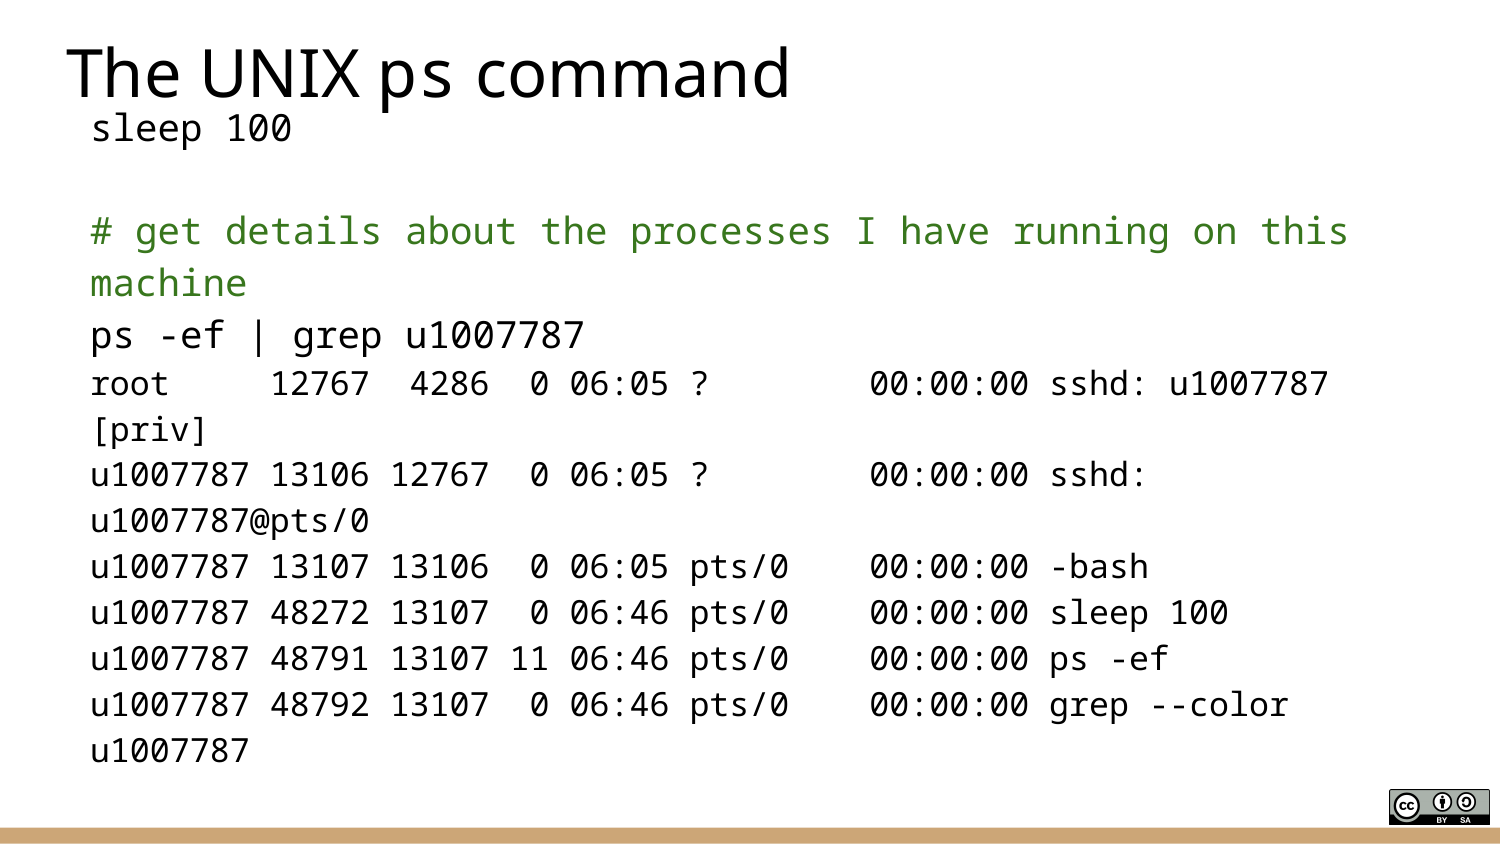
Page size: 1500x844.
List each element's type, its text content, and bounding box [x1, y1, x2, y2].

picture [1389, 789, 1490, 825]
title The UNIX ps command [51, 42, 1449, 127]
text_box sleep 100 # get details about the processes I have running on this machine ps -ef | grep u1007787 root 12767 4286 0 06:05 ? 00:00:00 sshd: u1007787 [priv] u1007787 13106 12767 0 06:05 ? 00:00:00 sshd: u1007787@pts/0 u1007787 13107 13106 0 06:05 pts/0 00:00:00 -bash u1007787 48272 13107 0 06:46 pts/0 00:00:00 sleep 100 u1007787 48791 13107 11 06:46 pts/0 00:00:00 ps -ef u1007787 48792 13107 0 06:46 pts/0 00:00:00 grep --color u1007787 [75, 363, 1465, 555]
